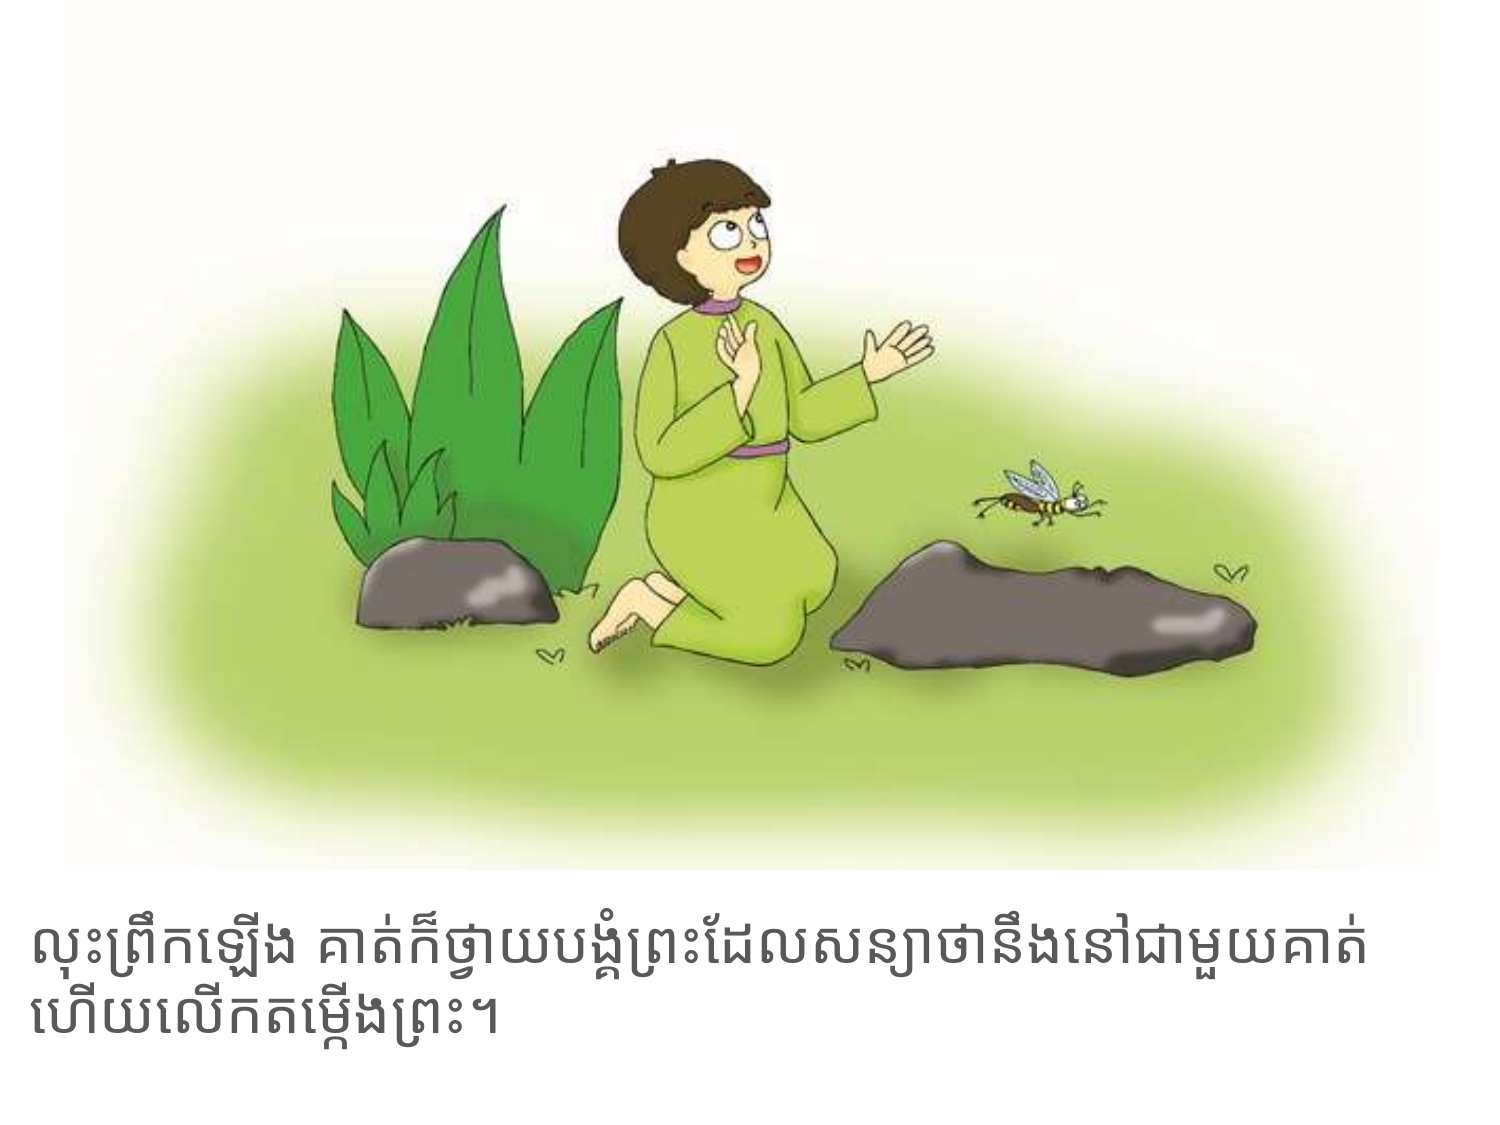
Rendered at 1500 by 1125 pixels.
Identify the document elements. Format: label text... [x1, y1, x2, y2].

text_box លុះ​ព្រឹក​ឡើង គាត់​ក៏​ថ្វាយ​បង្គំ​ព្រះ​ដែល​សន្យា​ថា​នឹង​នៅ​ជា​មួយ​គាត់ ហើយ​លើក​តម្កើង​ព្រះ។ [14, 897, 1500, 1053]
picture [64, 0, 1436, 870]
